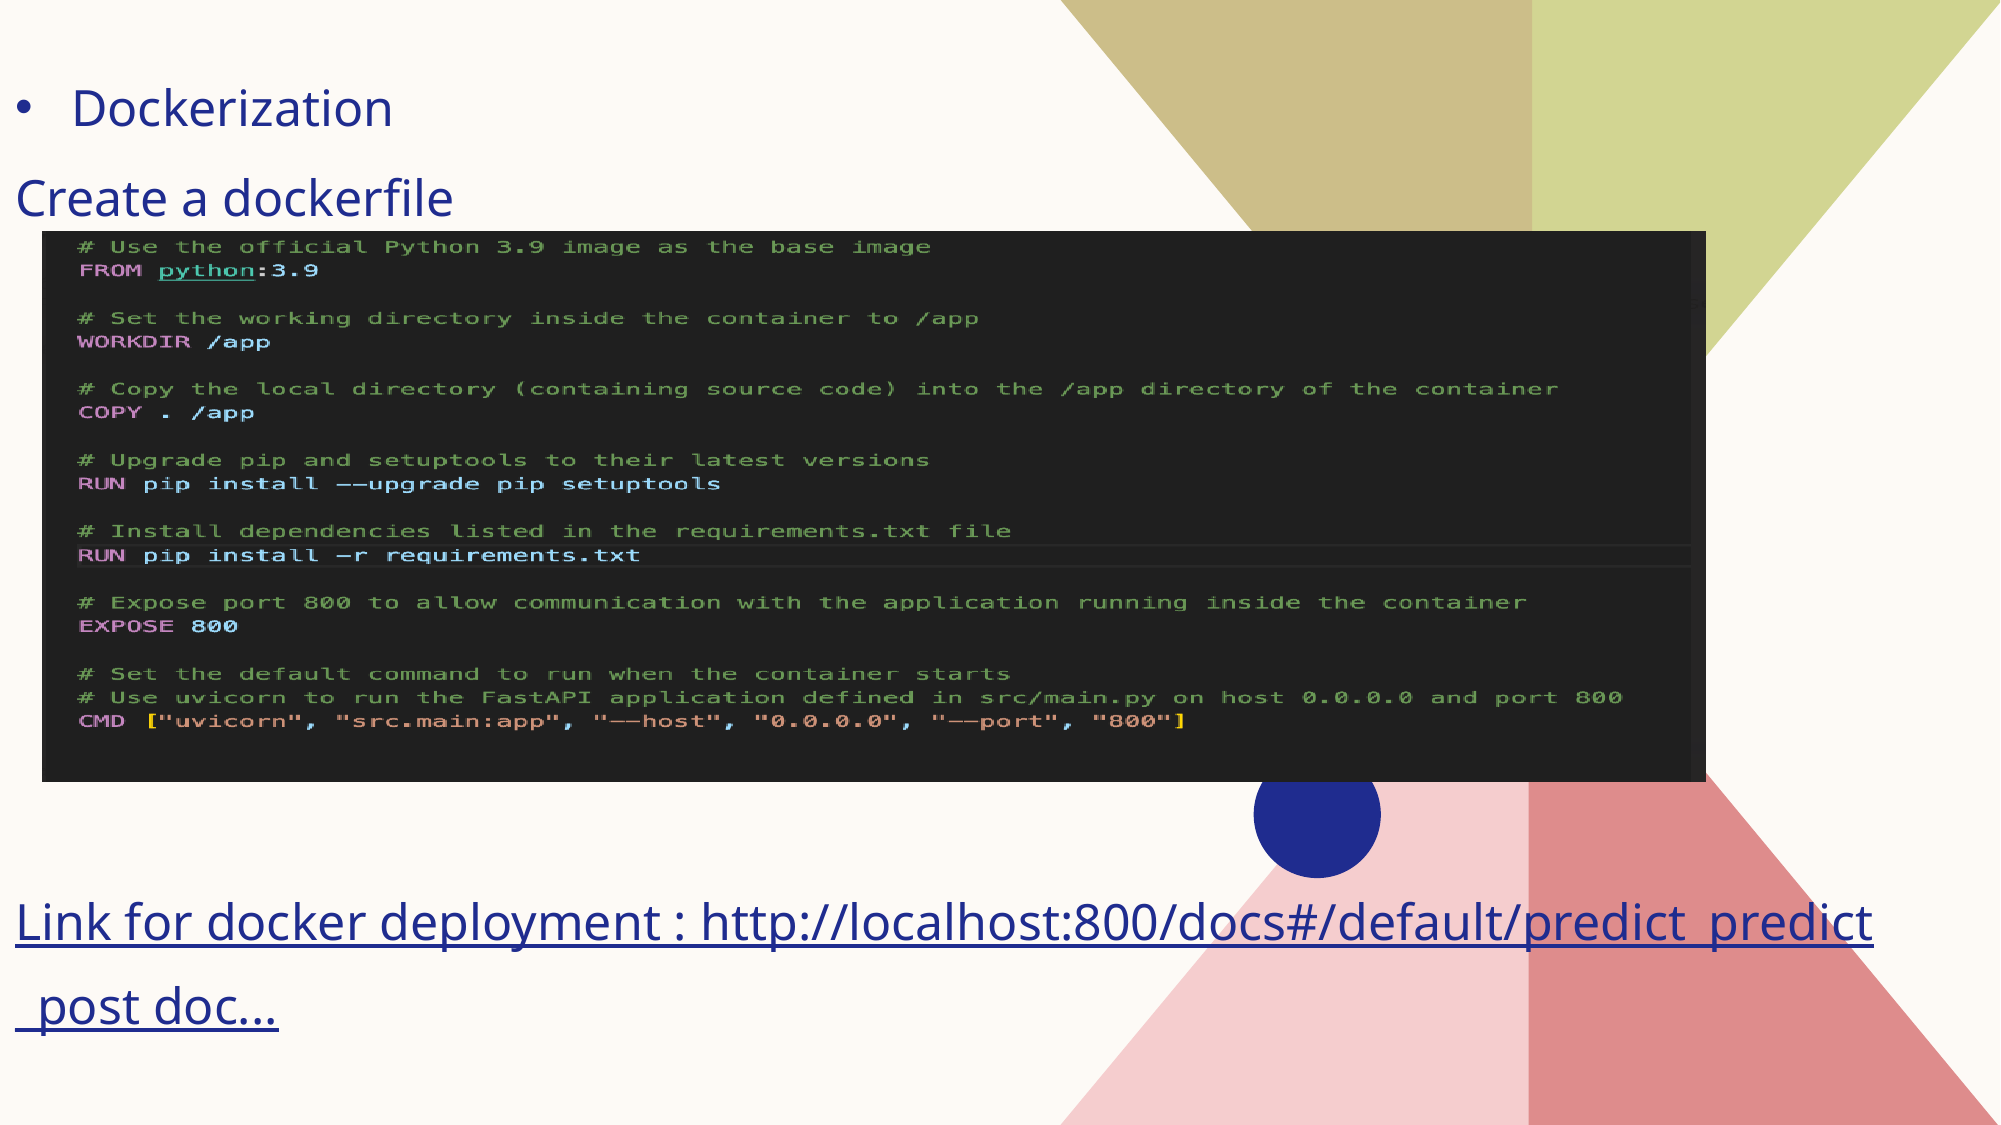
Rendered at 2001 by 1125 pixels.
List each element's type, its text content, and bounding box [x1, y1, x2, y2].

list Dockerization Create a dockerfile Link for docker deployment : http://localhost:800/docs#/default/predict_predict_post doc... [0, 38, 1892, 551]
picture [42, 231, 1706, 782]
